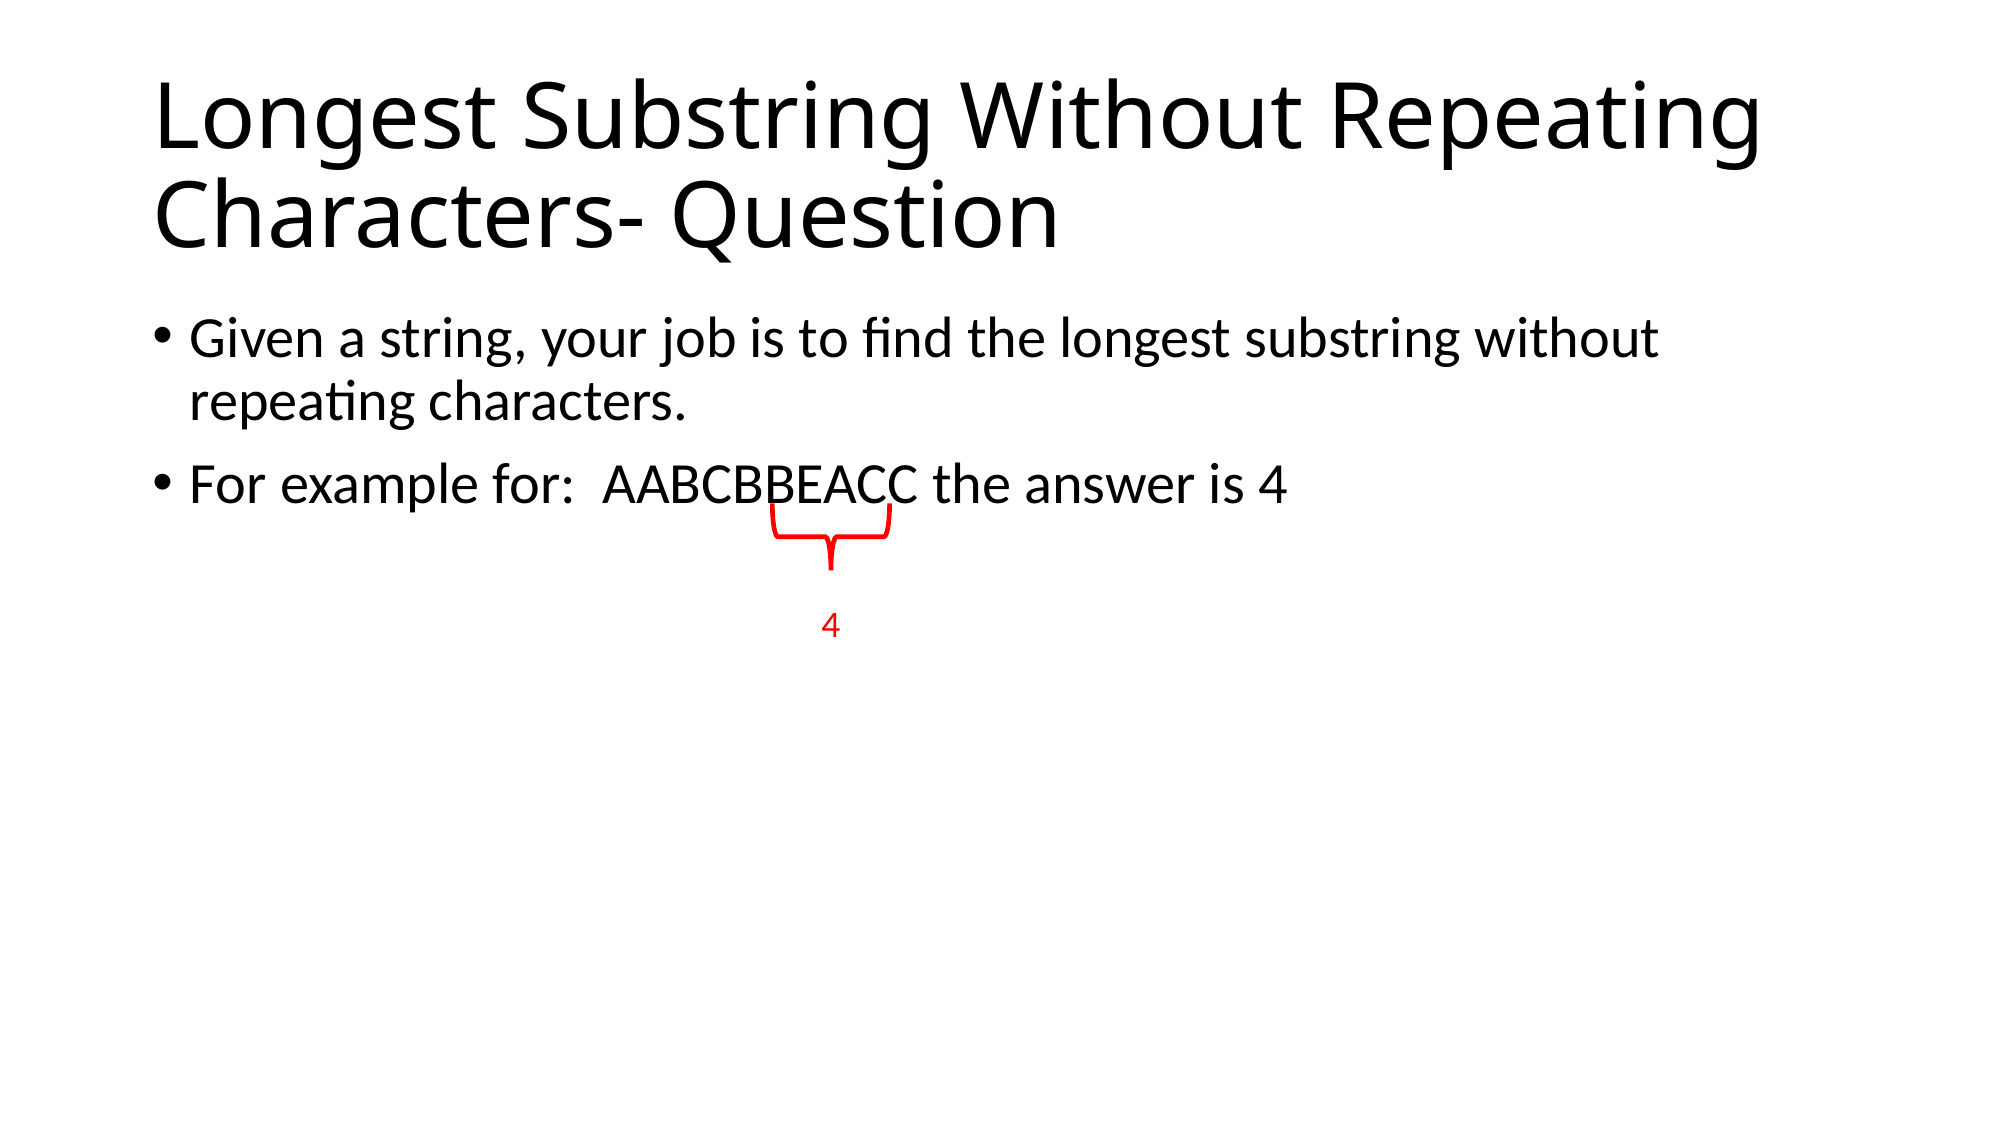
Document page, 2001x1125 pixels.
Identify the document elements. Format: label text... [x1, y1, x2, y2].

text_box 4 [806, 592, 856, 653]
list Given a string, your job is to find the longest substring without repeating characters. For example for: AABCBBEACC the answer is 4 [137, 299, 1863, 1014]
text_box [771, 503, 891, 571]
title Longest Substring Without Repeating Characters- Question [137, 59, 1863, 278]
